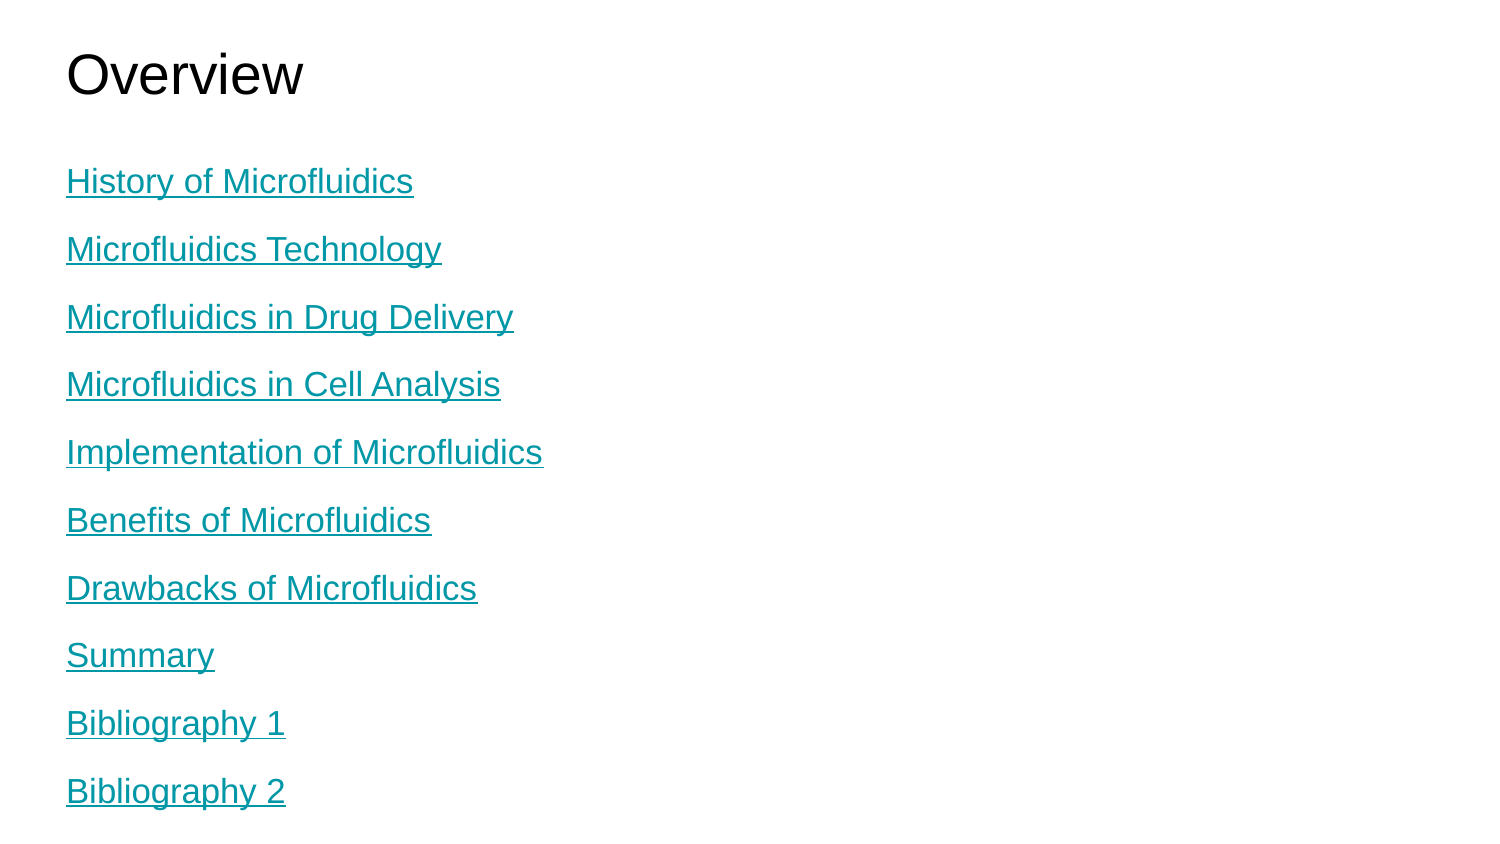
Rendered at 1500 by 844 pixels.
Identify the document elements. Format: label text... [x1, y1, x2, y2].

list History of Microfluidics Microfluidics Technology Microfluidics in Drug Delivery Microfluidics in Cell Analysis Implementation of Microfluidics Benefits of Microfluidics Drawbacks of Microfluidics Summary Bibliography 1 Bibliography 2 [51, 141, 1449, 828]
title Overview [51, 28, 1449, 123]
